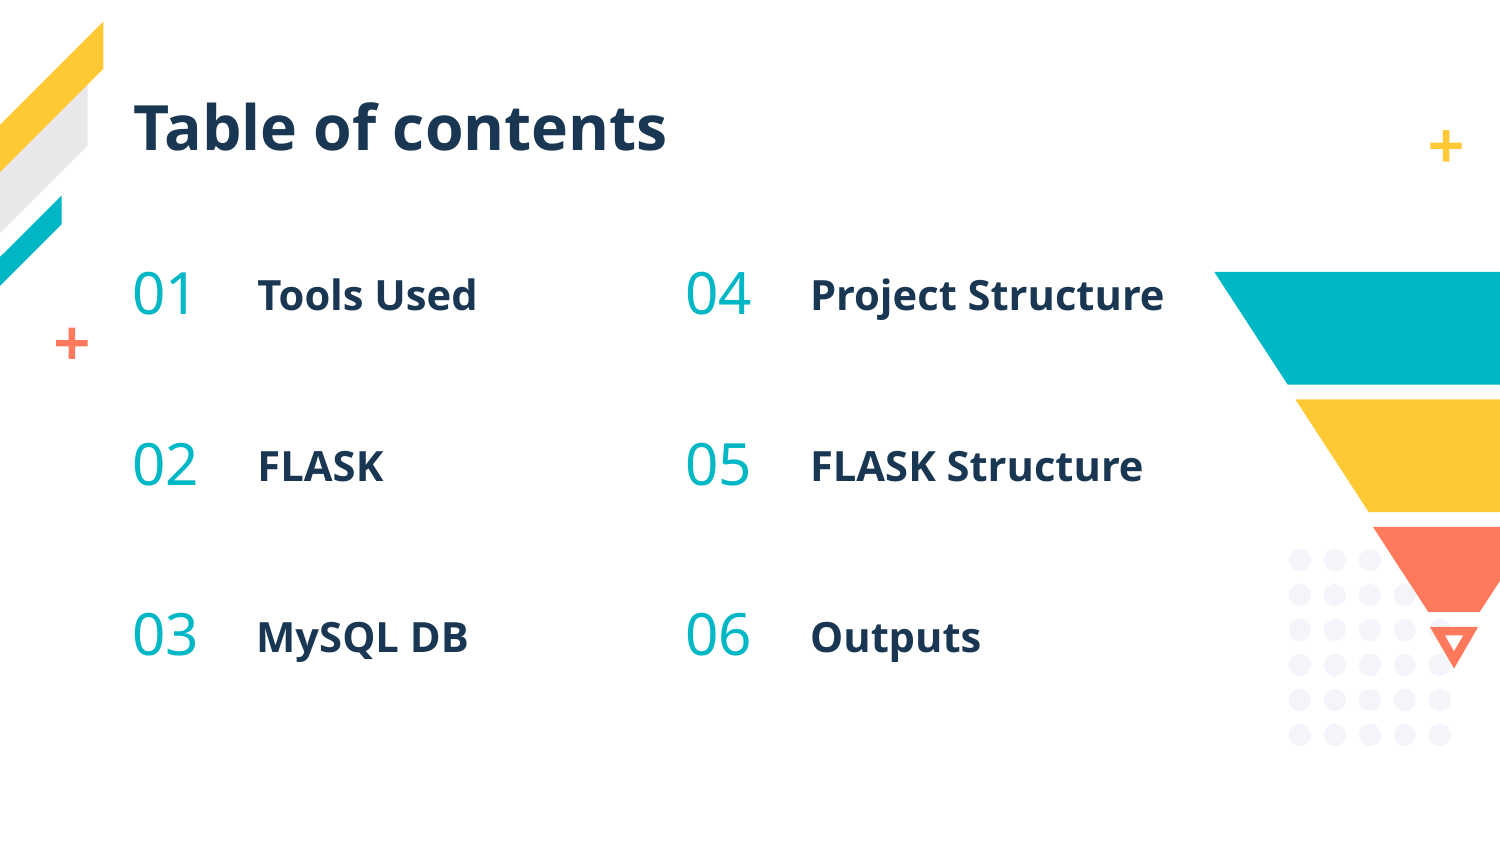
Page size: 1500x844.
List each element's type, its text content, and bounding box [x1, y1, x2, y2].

title 05 [670, 424, 792, 499]
subtitle MySQL DB [241, 595, 658, 719]
text_box [1295, 399, 1500, 513]
title 02 [116, 424, 238, 499]
subtitle FLASK Structure [794, 424, 1211, 549]
title 04 [670, 254, 792, 328]
title 06 [670, 595, 792, 669]
subtitle Tools Used [242, 254, 659, 378]
subtitle FLASK [242, 424, 659, 549]
text_box [1214, 271, 1500, 385]
title Table of contents [118, 72, 1382, 167]
title 01 [116, 254, 238, 328]
title 03 [116, 595, 238, 669]
subtitle Outputs [794, 595, 1211, 719]
text_box [1372, 526, 1500, 612]
text_box [1429, 626, 1479, 669]
subtitle Project Structure [794, 254, 1211, 378]
